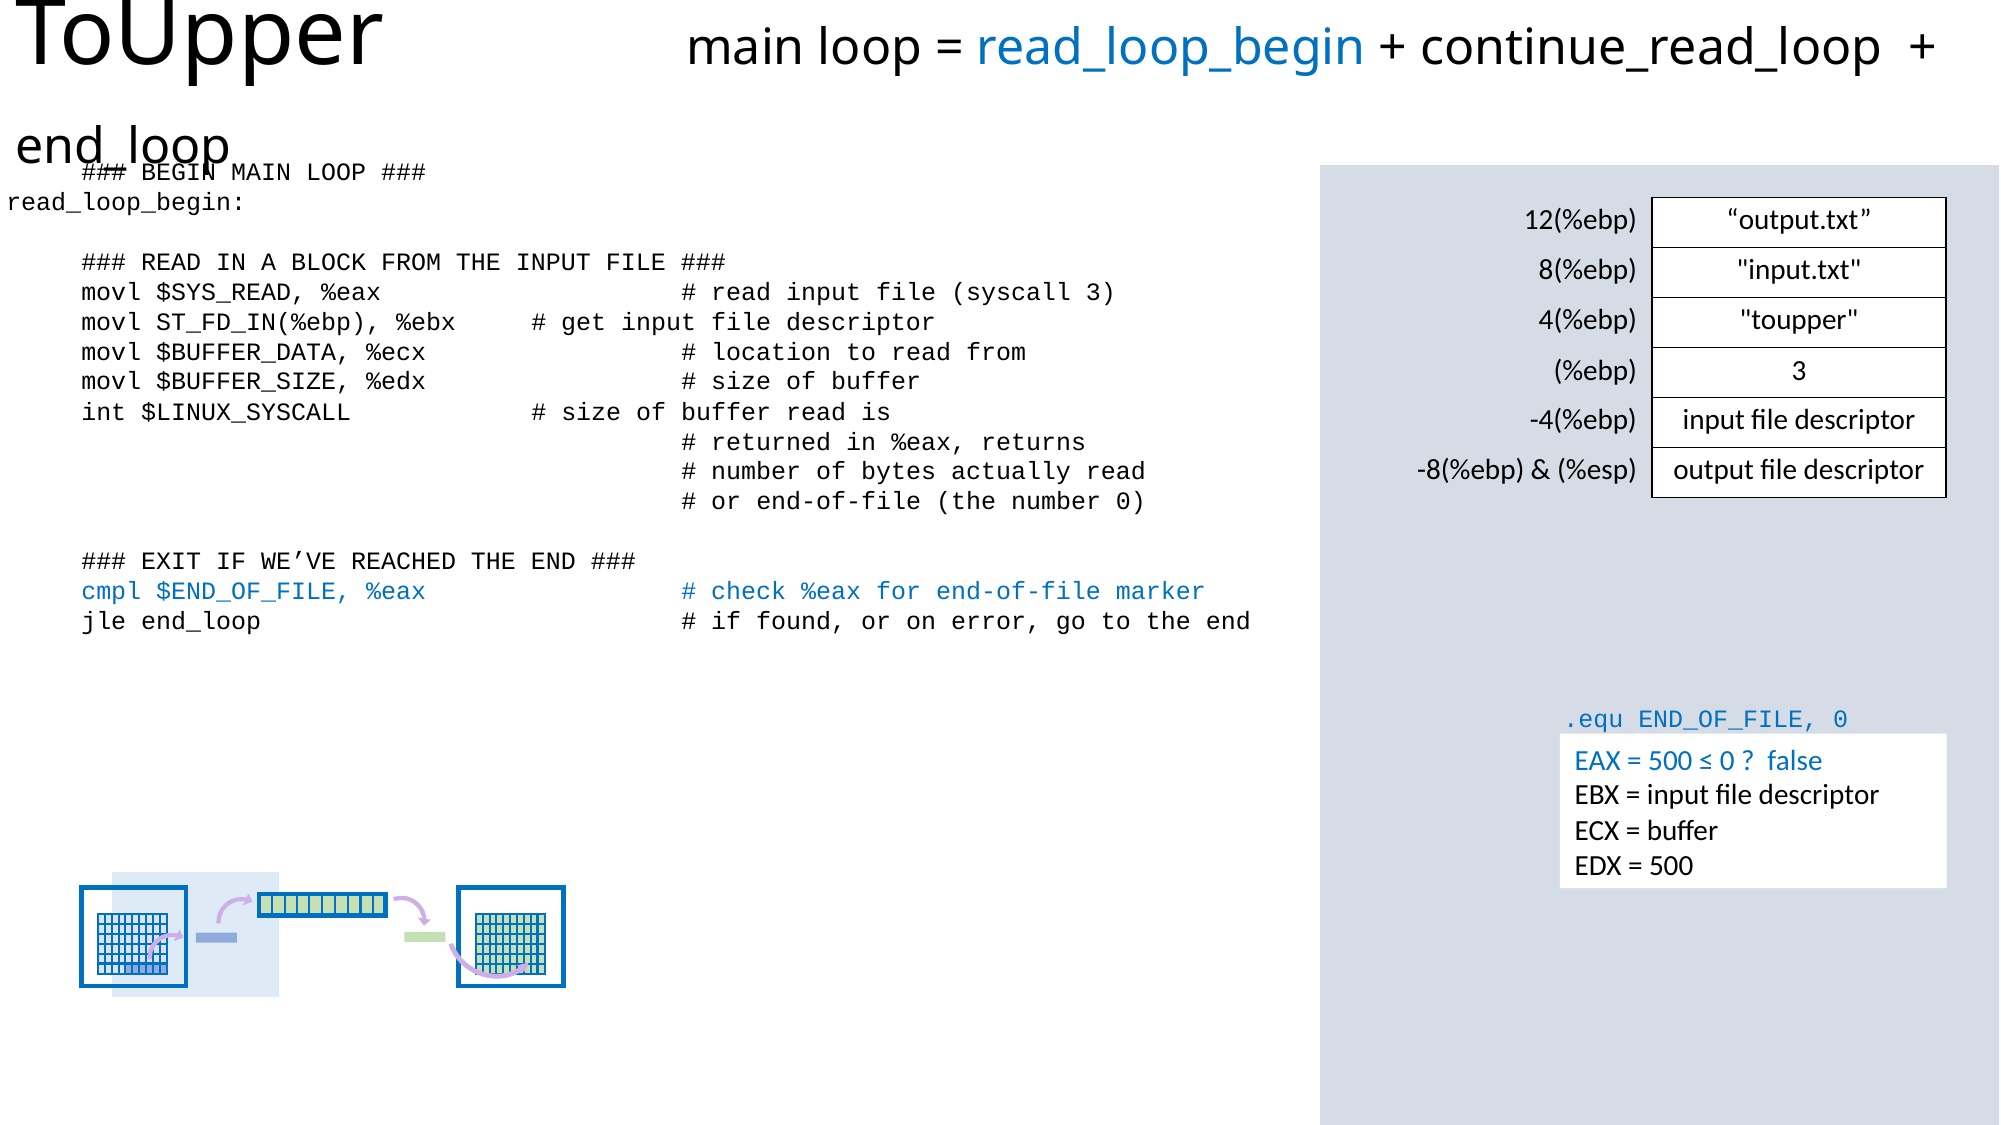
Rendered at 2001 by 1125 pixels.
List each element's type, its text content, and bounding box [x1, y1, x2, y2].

text_box ToUpper main loop = read_loop_begin + continue_read_loop + end_loop [0, 0, 2000, 193]
text_box ### BEGIN MAIN LOOP ### read_loop_begin: ### READ IN A BLOCK FROM THE INPUT FILE ### movl $SYS_READ, %eax # read input file (syscall 3) movl ST_FD_IN(%ebp), %ebx # get input file descriptor movl $BUFFER_DATA, %ecx # location to read from movl $BUFFER_SIZE, %edx # size of buffer int $LINUX_SYSCALL # size of buffer read is # returned in %eax, returns # number of bytes actually read # or end-of-file (the number 0) ### EXIT IF WE’VE REACHED THE END ### cmpl $END_OF_FILE, %eax # check %eax for end-of-file marker jle end_loop # if found, or on error, go to the end [0, 148, 1296, 702]
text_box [81, 887, 564, 987]
text_box .equ END_OF_FILE, 0 [1548, 695, 1864, 741]
text_box [1320, 165, 1999, 1125]
text_box [111, 871, 280, 887]
text_box [111, 987, 280, 998]
